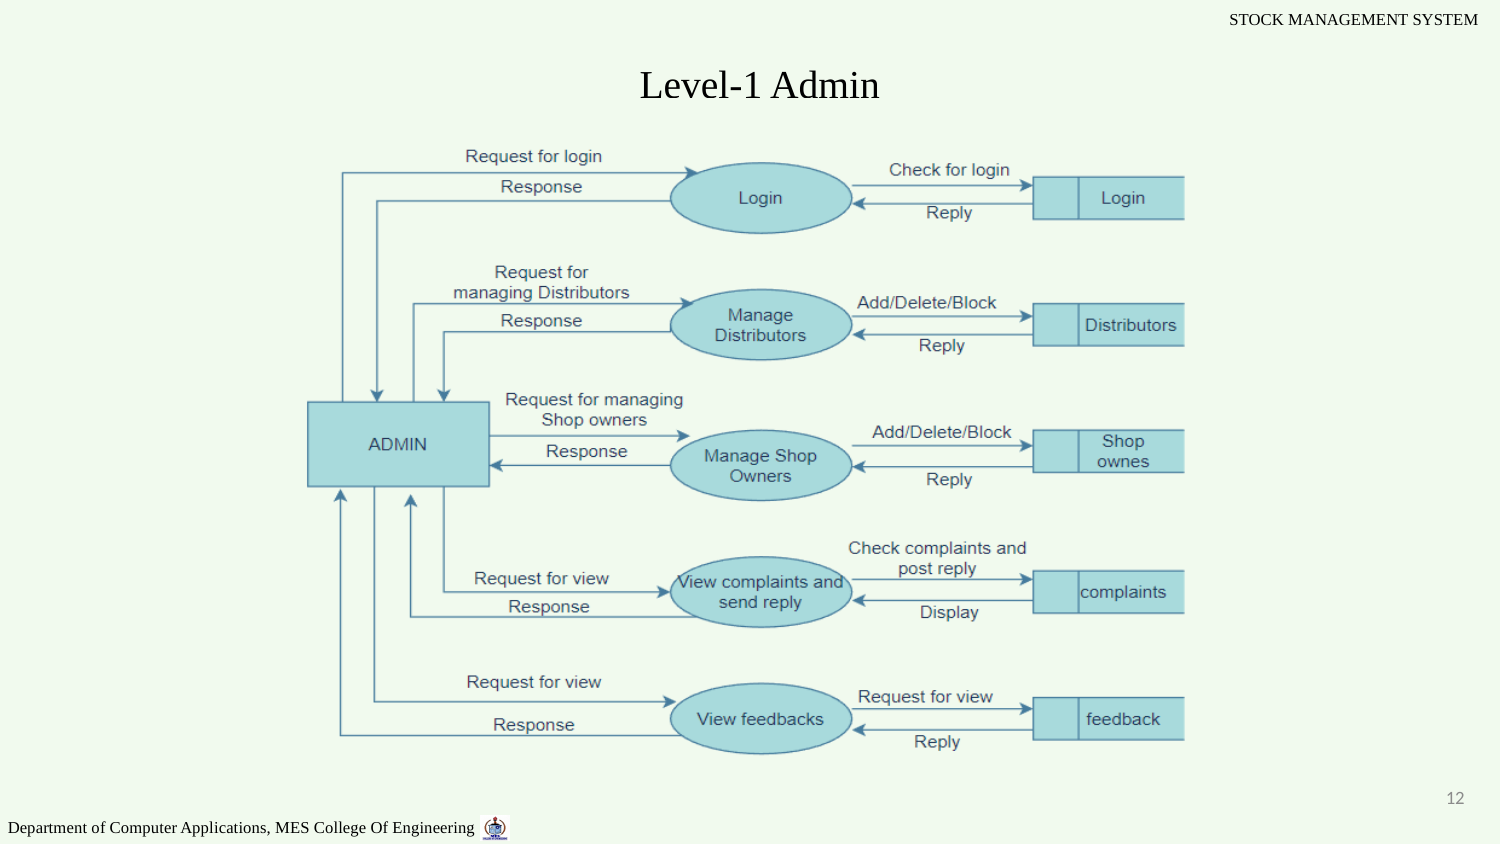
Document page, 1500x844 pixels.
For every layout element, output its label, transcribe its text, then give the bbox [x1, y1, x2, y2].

picture [480, 815, 510, 841]
text_box Department of Computer Applications, MES College Of Engineering [0, 801, 844, 844]
text_box Level-1 Admin [434, 43, 1161, 98]
picture [283, 98, 1243, 814]
slide_number 12 [1389, 764, 1480, 830]
text_box STOCK MANAGEMENT SYSTEM [1008, 0, 1500, 39]
